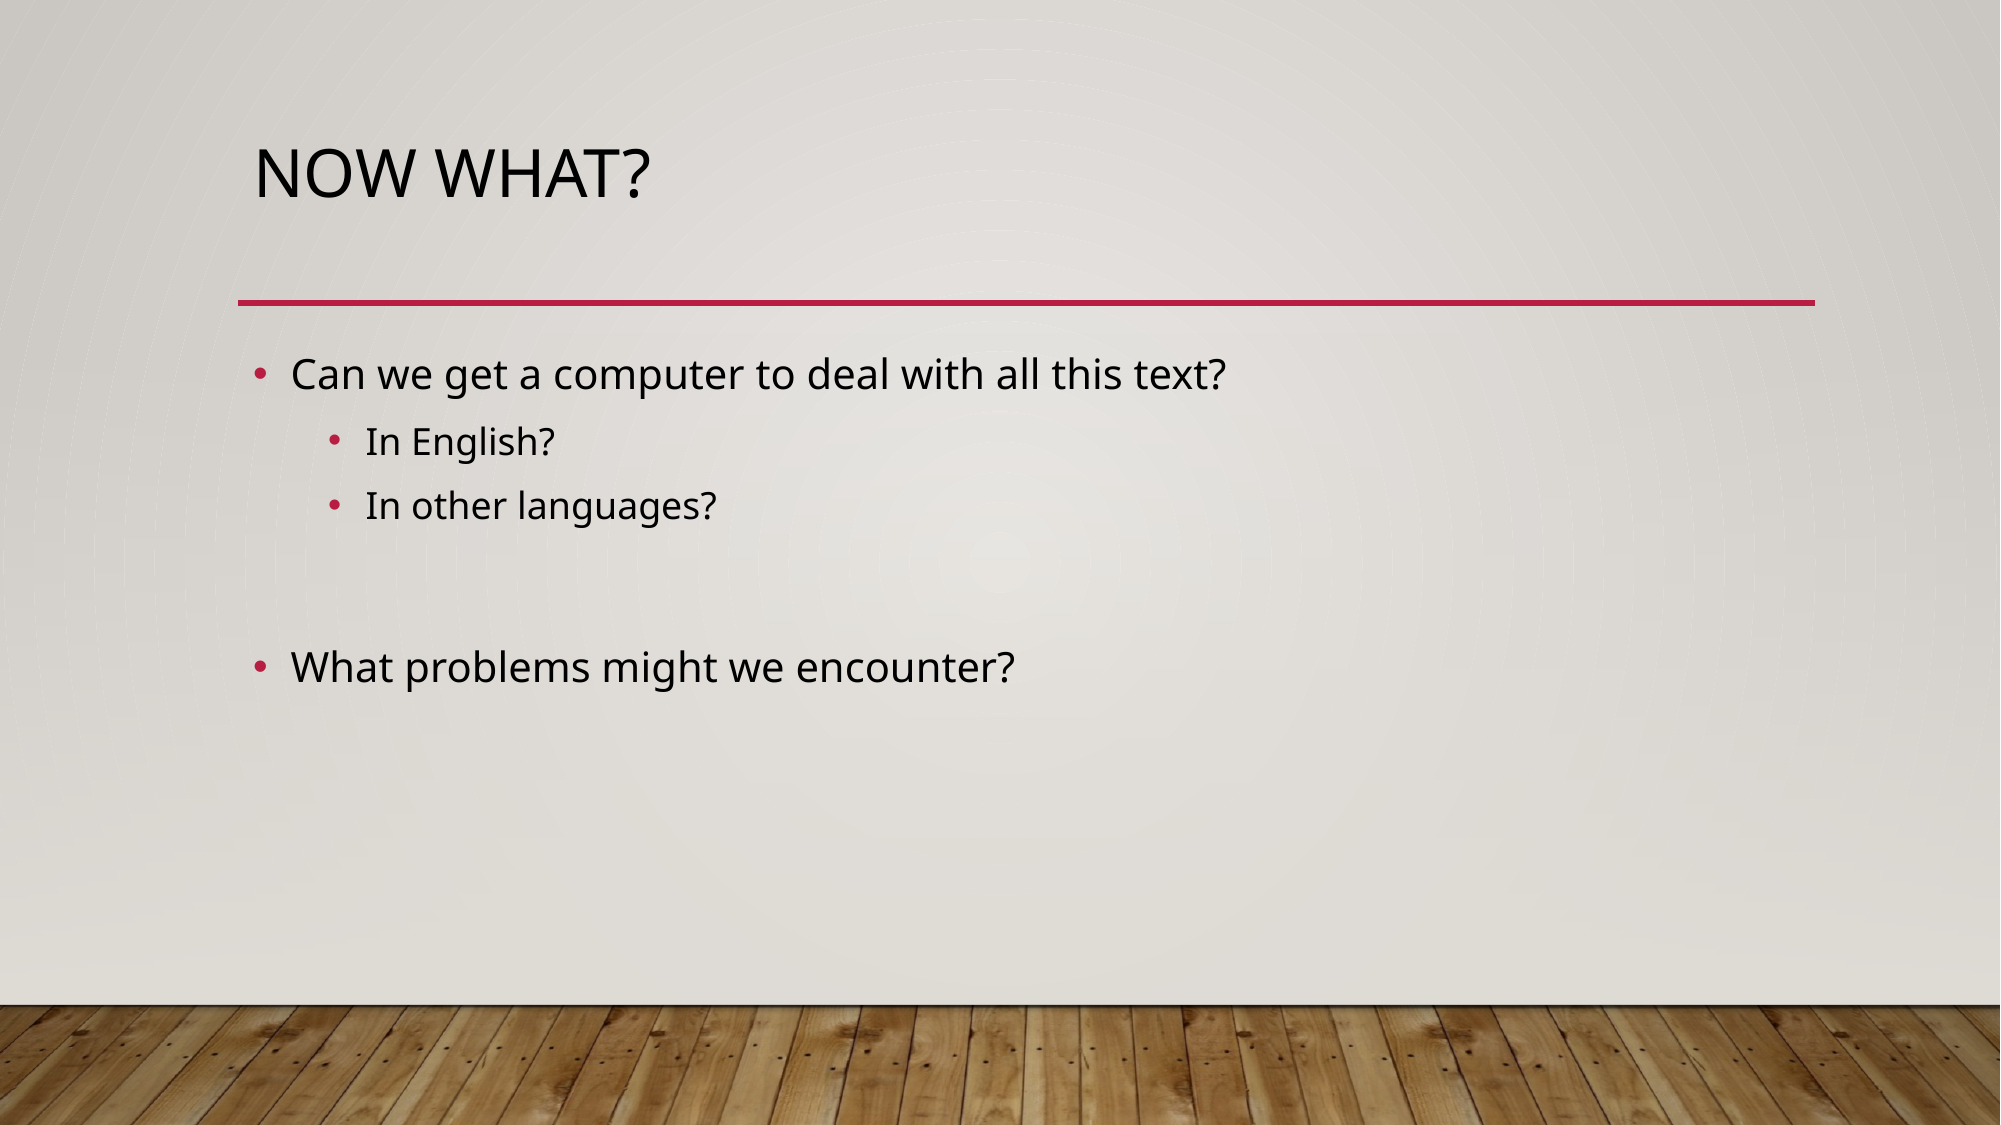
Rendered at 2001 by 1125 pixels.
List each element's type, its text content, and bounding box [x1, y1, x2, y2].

picture [0, 1005, 2000, 1125]
list Can we get a computer to deal with all this text? In English? In other languages? What problems might we encounter? [238, 330, 1814, 897]
title Now what? [238, 131, 1814, 305]
